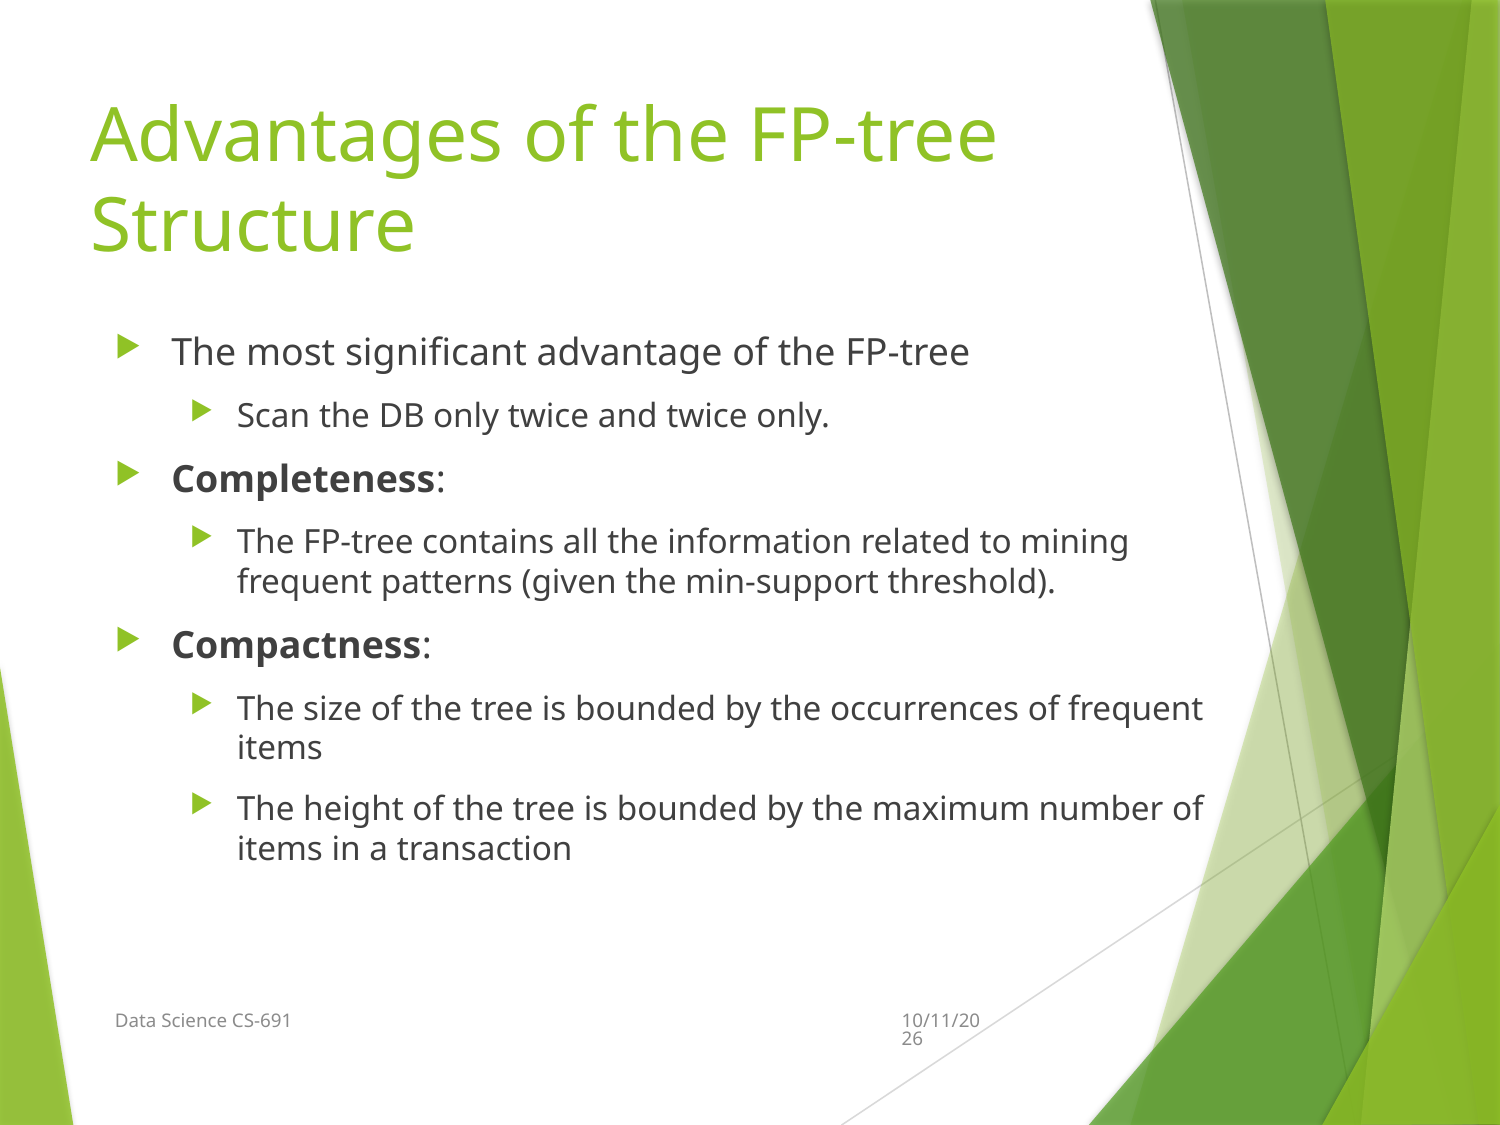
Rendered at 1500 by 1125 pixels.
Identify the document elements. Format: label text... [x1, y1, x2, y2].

footer Data Science CS-691 [99, 991, 859, 1051]
title Advantages of the FP-tree Structure [75, 78, 1200, 296]
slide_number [886, 991, 999, 1051]
list The most significant advantage of the FP-tree Scan the DB only twice and twice only. Completeness: The FP-tree contains all the information related to mining frequent patterns (given the min-support threshold). Compactness: The size of the tree is bounded by the occurrences of frequent items The height of the tree is bounded by the maximum number of items in a transaction [99, 320, 1263, 1051]
